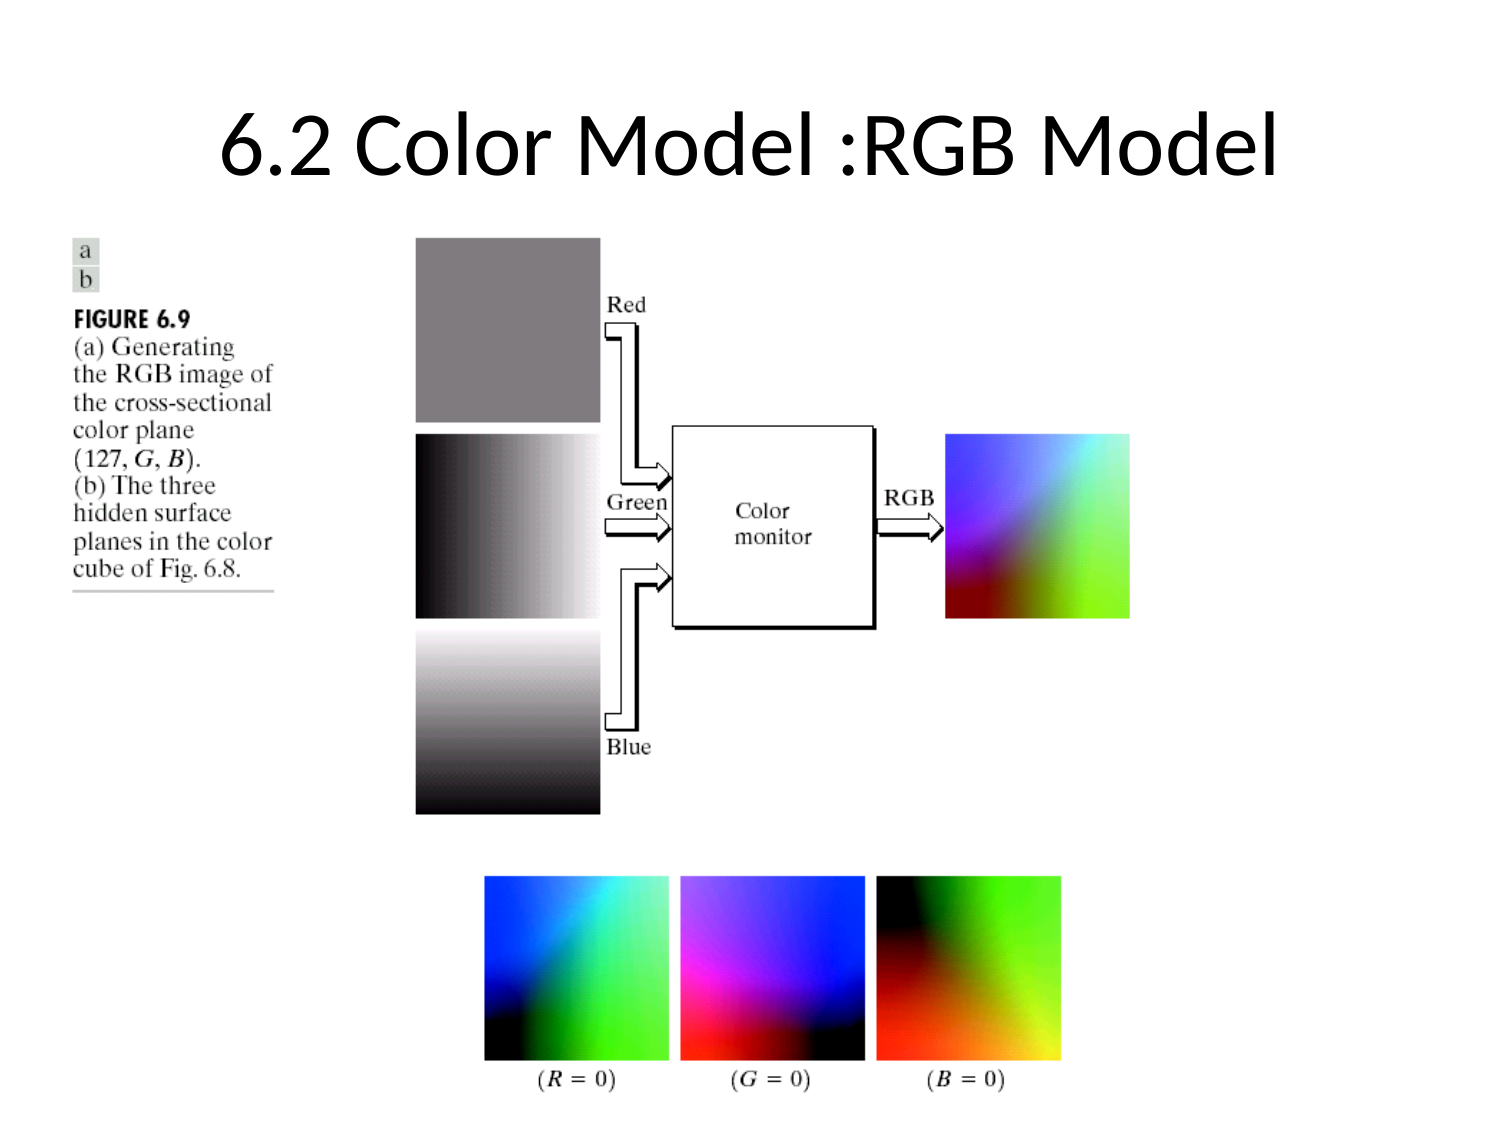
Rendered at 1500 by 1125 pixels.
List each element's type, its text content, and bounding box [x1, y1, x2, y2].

title 6.2 Color Model :RGB Model [75, 45, 1425, 233]
picture [64, 231, 1140, 1098]
